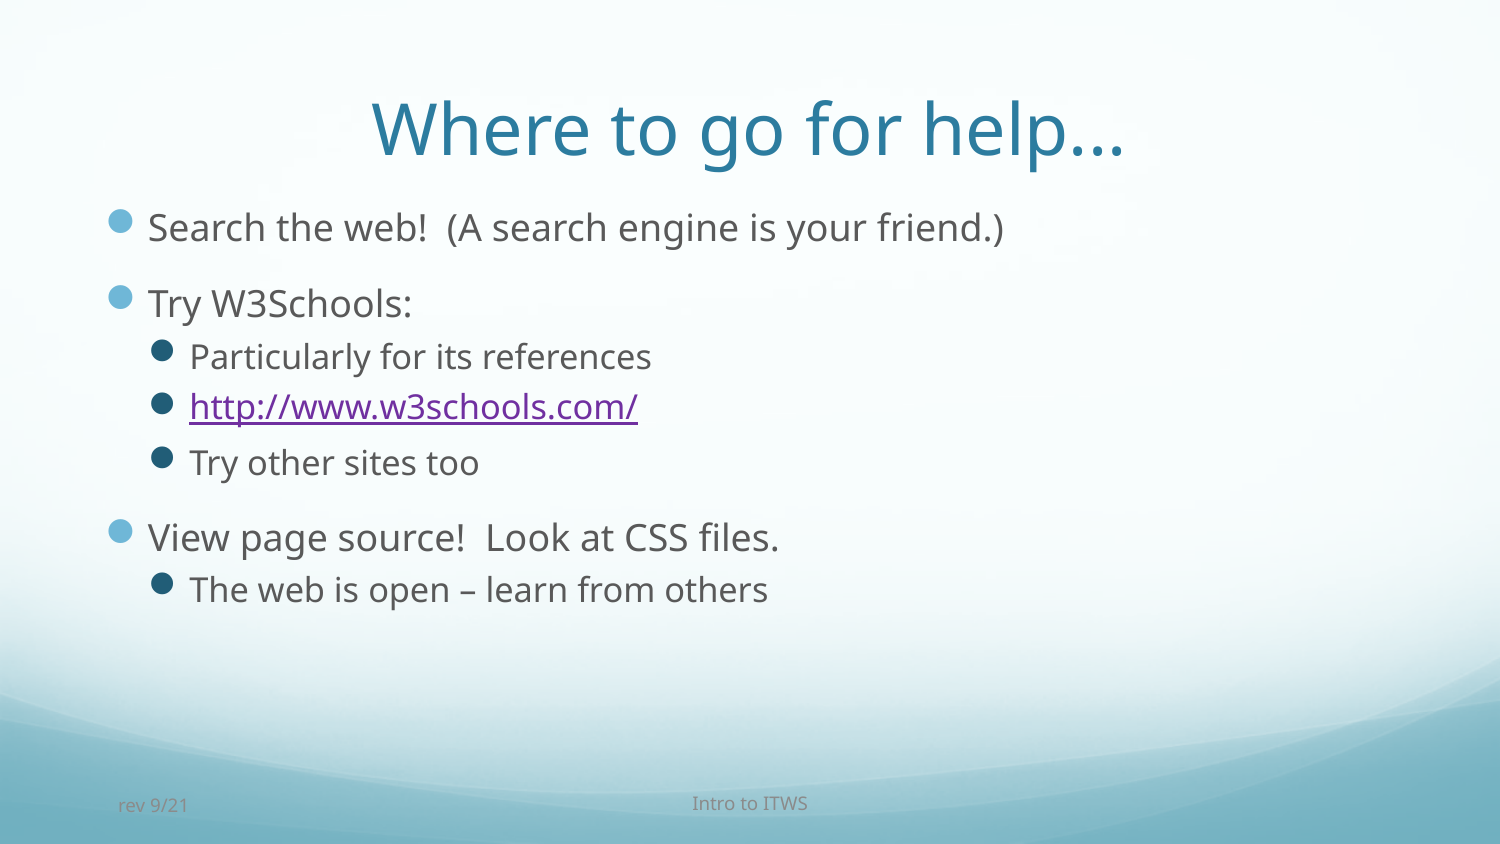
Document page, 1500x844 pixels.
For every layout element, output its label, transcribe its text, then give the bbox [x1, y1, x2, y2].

slide_number rev 9/21 [103, 782, 507, 827]
title Where to go for help... [254, 13, 1245, 178]
footer Intro to ITWS [571, 782, 929, 827]
list Search the web! (A search engine is your friend.) Try W3Schools: Particularly for its references http://www.w3schools.com/ Try other sites too View page source! Look at CSS files. The web is open – learn from others [89, 196, 1410, 732]
